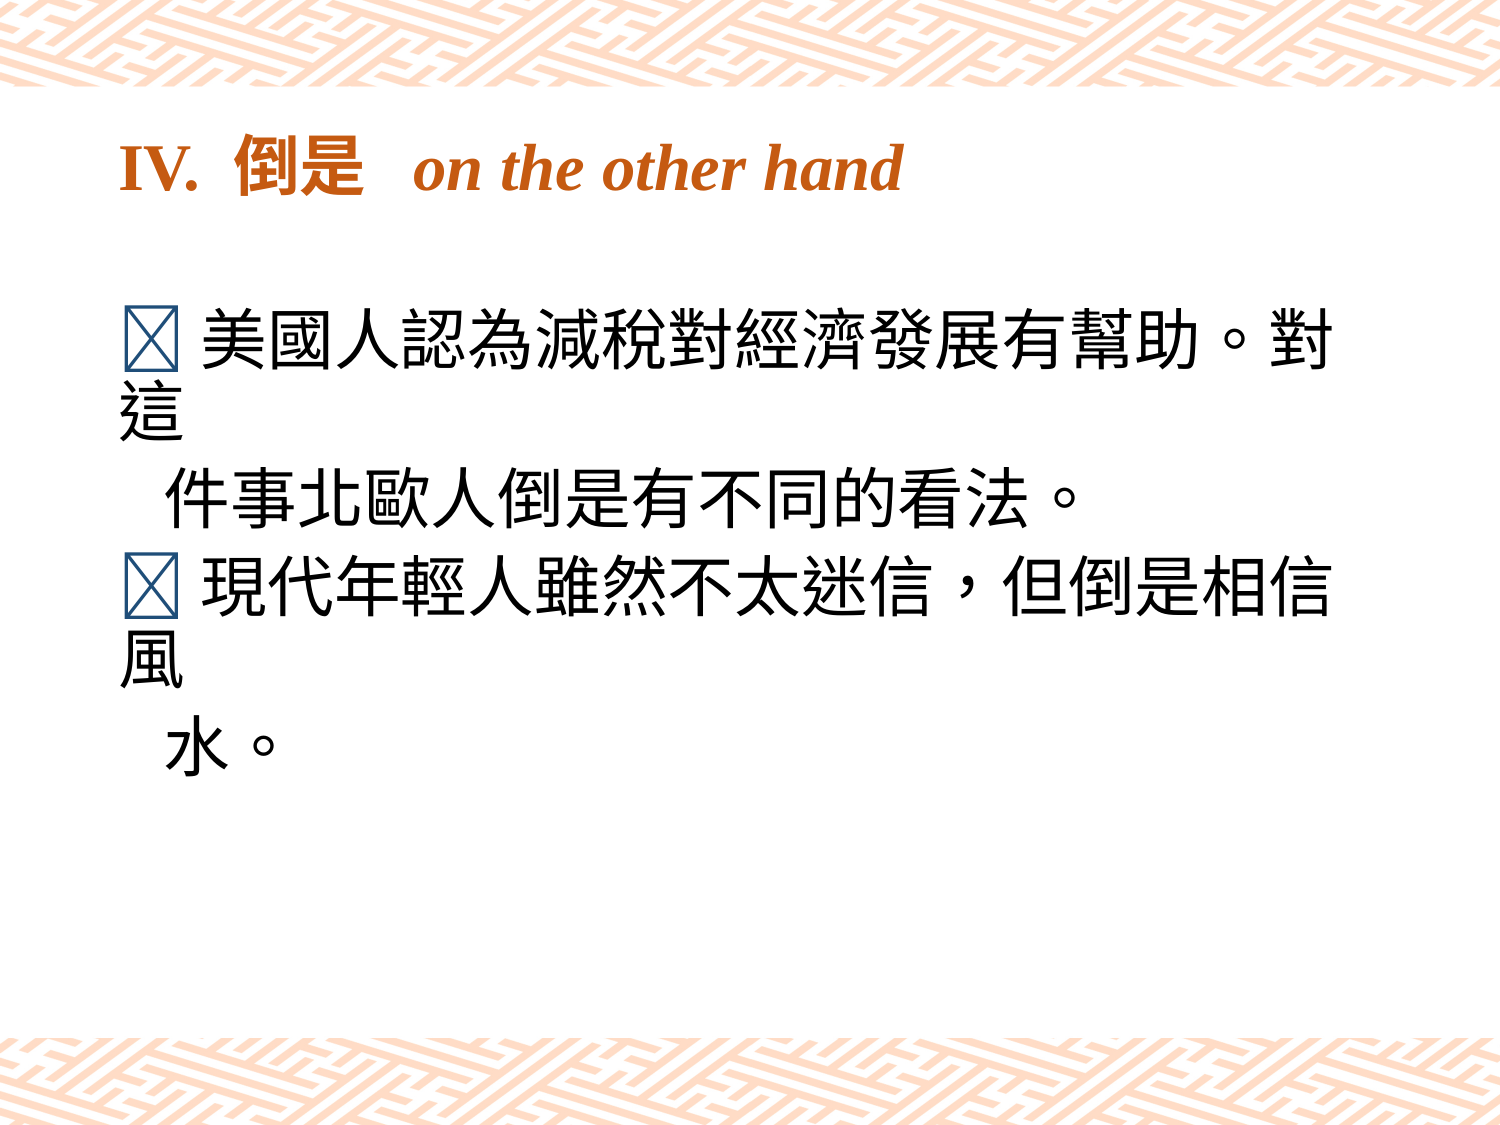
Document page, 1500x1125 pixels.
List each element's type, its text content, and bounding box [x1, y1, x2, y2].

title IV. 倒是 on the other hand [103, 59, 1397, 278]
picture [0, 0, 1500, 1125]
list 美國人認為減稅對經濟發展有幫助。對這 件事北歐人倒是有不同的看法。 現代年輕人雖然不太迷信，但倒是相信風 水。 [103, 299, 1397, 1014]
